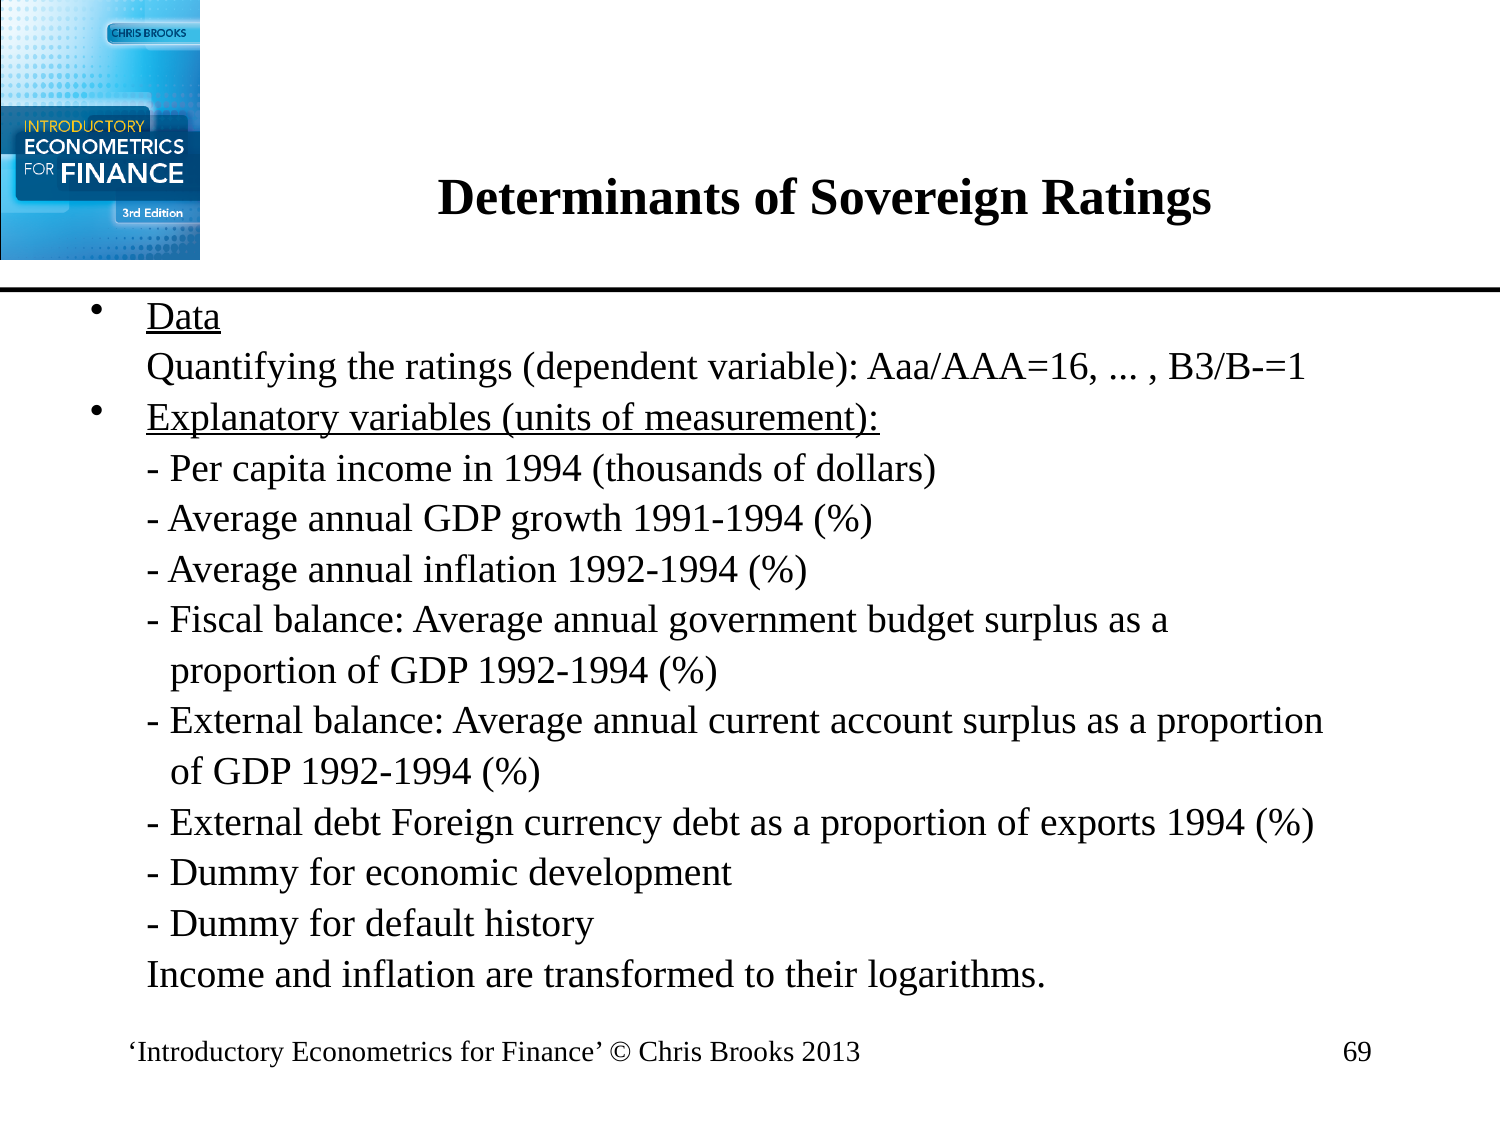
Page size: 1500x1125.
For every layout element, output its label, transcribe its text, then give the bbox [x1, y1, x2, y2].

title Determinants of Sovereign Ratings [187, 99, 1463, 288]
picture [0, 0, 200, 260]
slide_number 69 [1074, 1024, 1388, 1101]
slide_number ‘Introductory Econometrics for Finance’ © Chris Brooks 2013 [112, 1024, 963, 1101]
list Data Quantifying the ratings (dependent variable): Aaa/AAA=16, ... , B3/B-=1 Explanatory variables (units of measurement): - Per capita income in 1994 (thousands of dollars) - Average annual GDP growth 1991-1994 (%) - Average annual inflation 1992-1994 (%) - Fiscal balance: Average annual government budget surplus as a proportion of GDP 1992-1994 (%) - External balance: Average annual current account surplus as a proportion of GDP 1992-1994 (%) - External debt Foreign currency debt as a proportion of exports 1994 (%) - Dummy for economic development - Dummy for default history Income and inflation are transformed to their logarithms. [75, 287, 1417, 982]
